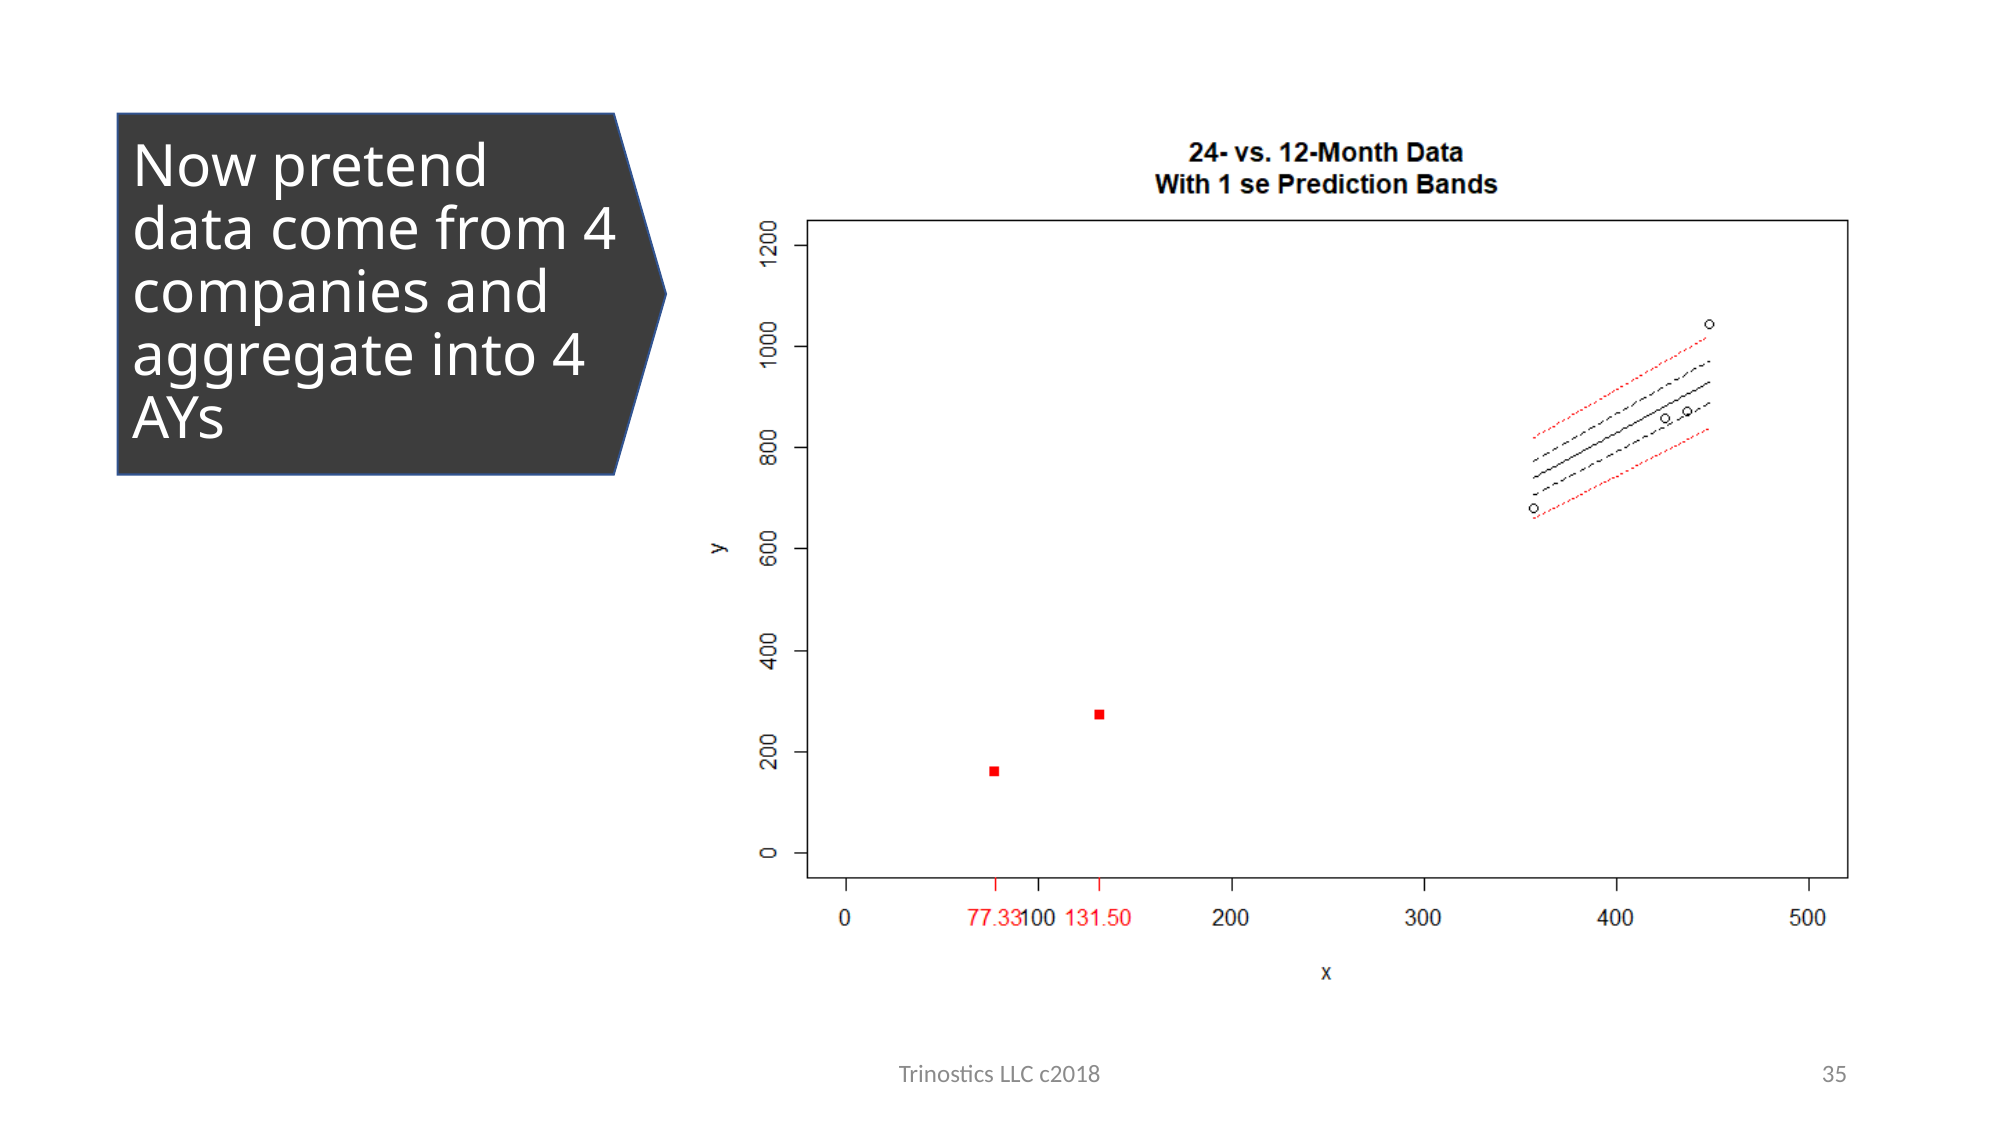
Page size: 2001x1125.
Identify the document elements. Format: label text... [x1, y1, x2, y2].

slide_number 35 [1412, 1042, 1863, 1103]
text_box Now pretend data come from 4 companies and aggregate into 4 AYs [117, 113, 634, 475]
footer Trinostics LLC c2018 [662, 1042, 1338, 1103]
text_box [634, 179, 668, 409]
picture [699, 112, 1904, 1013]
